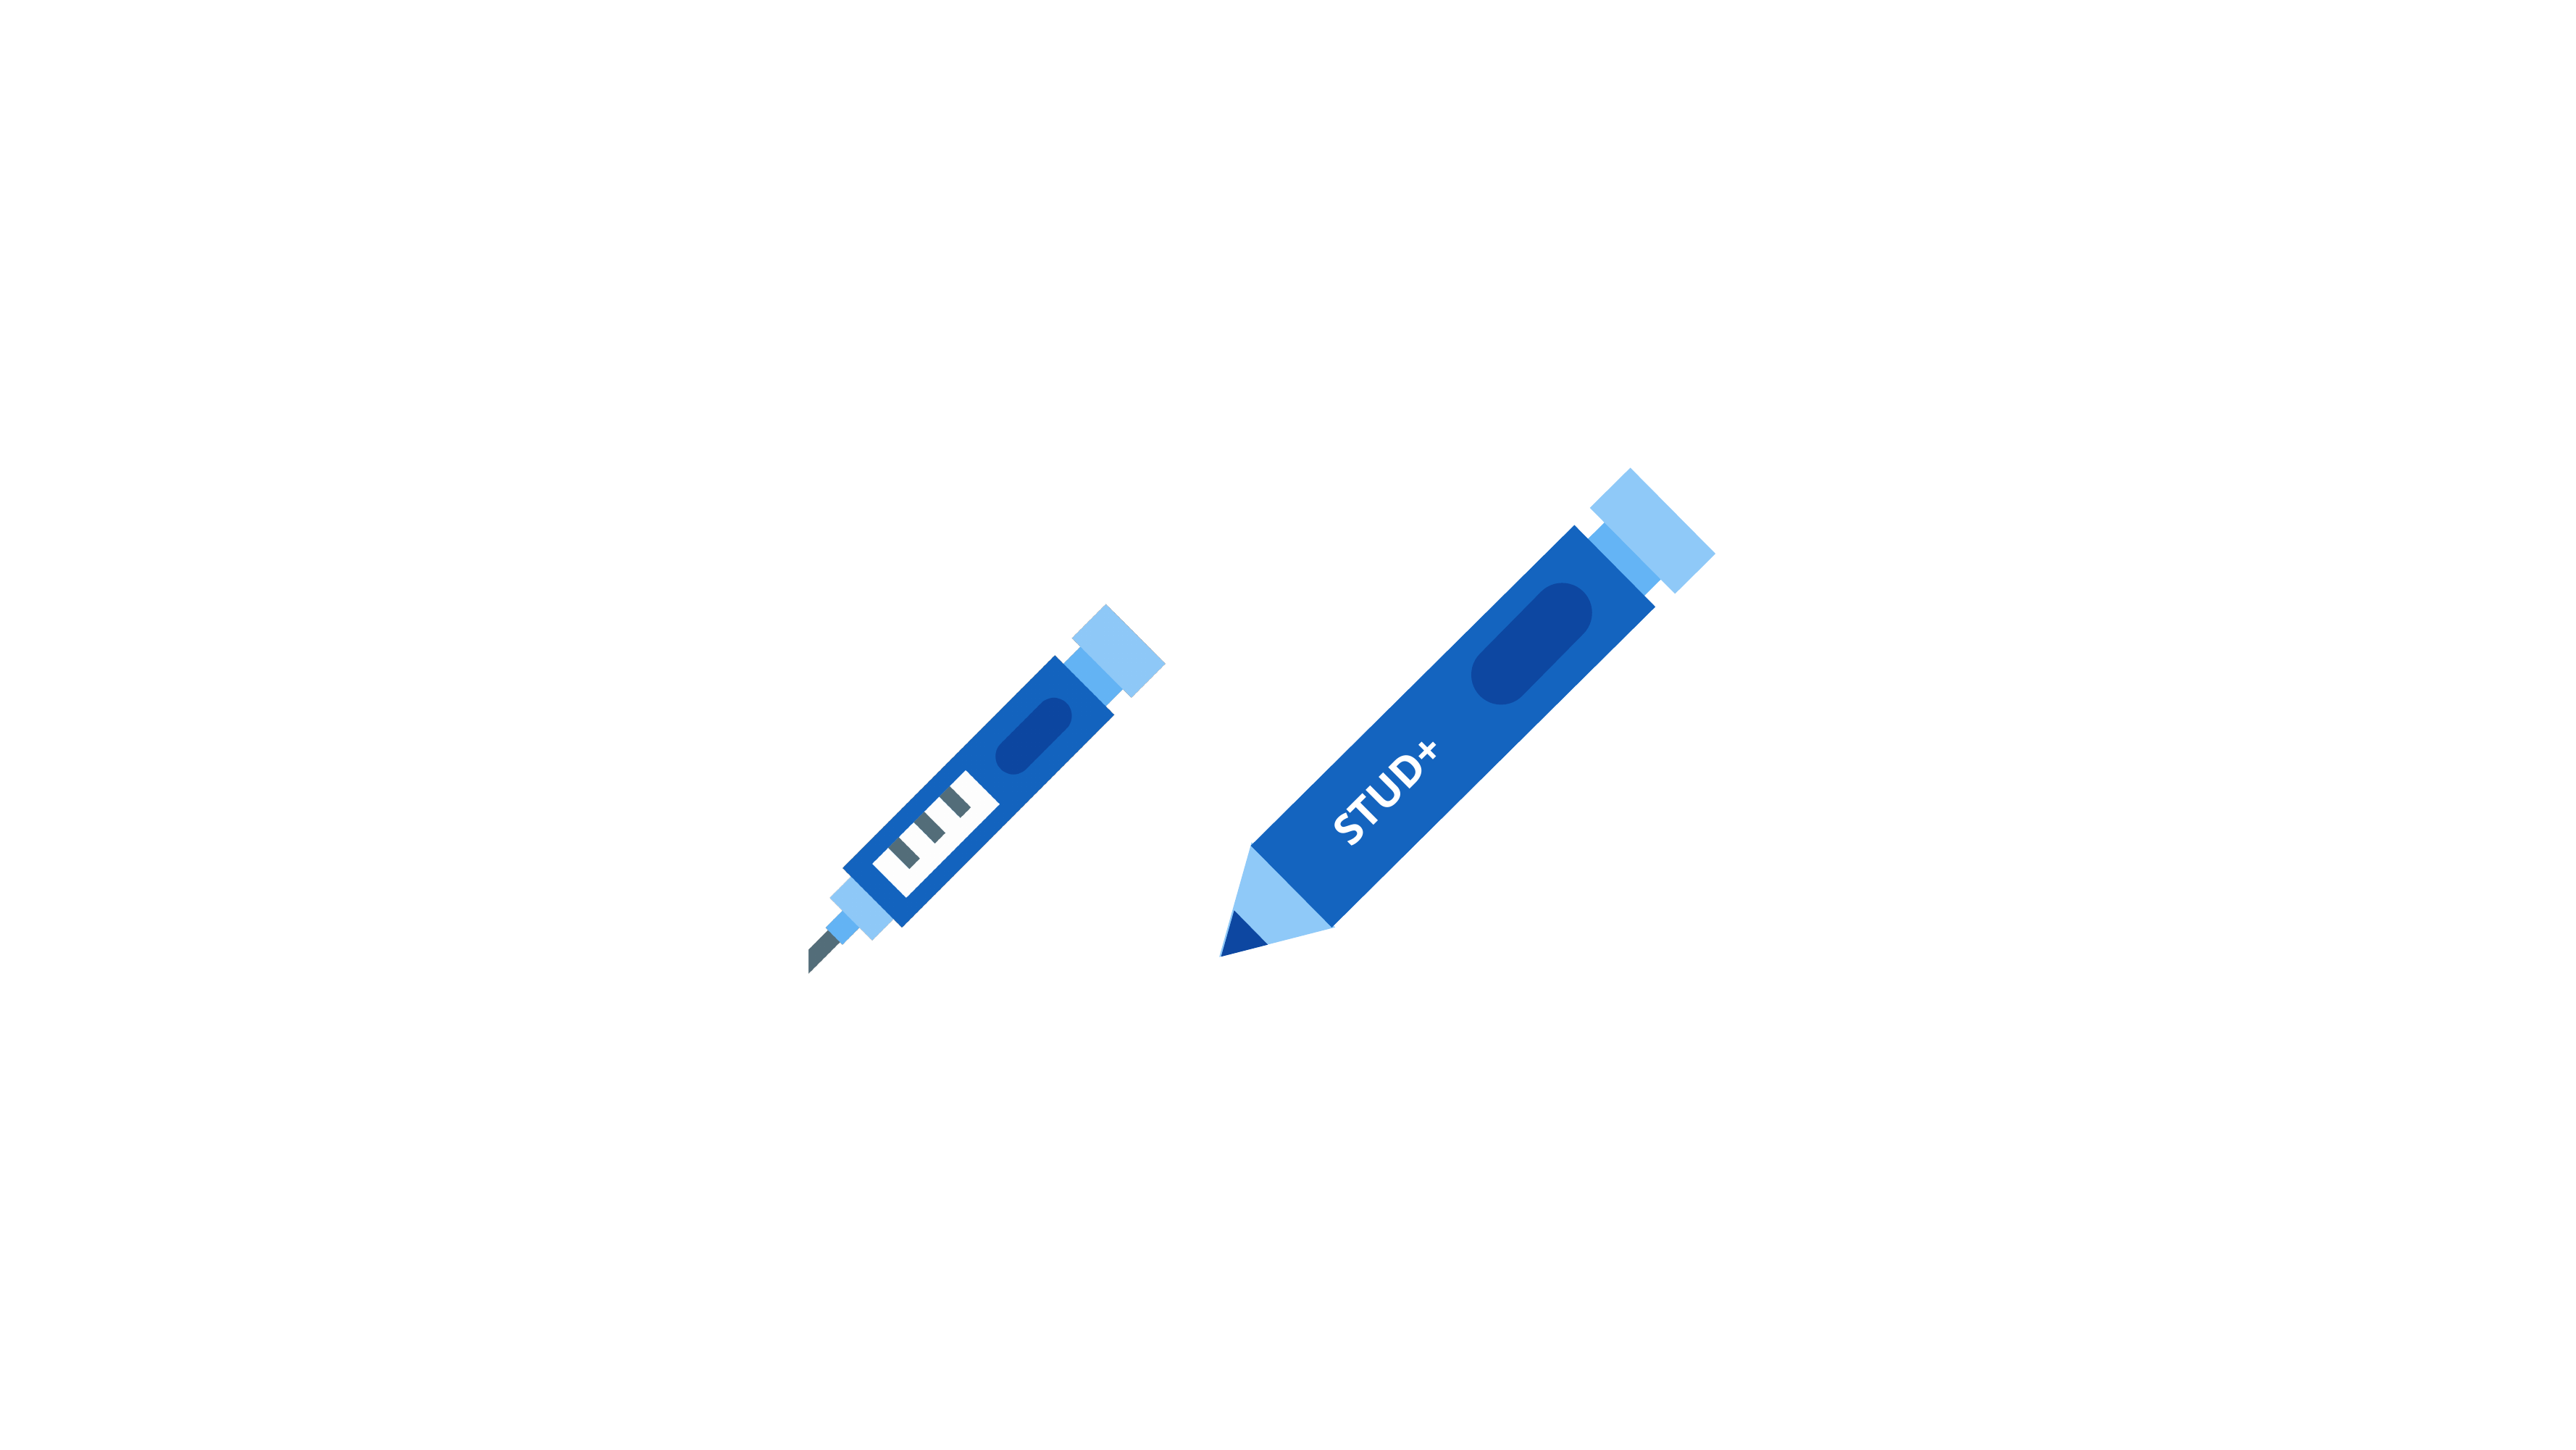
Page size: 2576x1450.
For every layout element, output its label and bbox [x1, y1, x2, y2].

text_box [1204, 470, 1682, 952]
picture [774, 587, 1182, 996]
